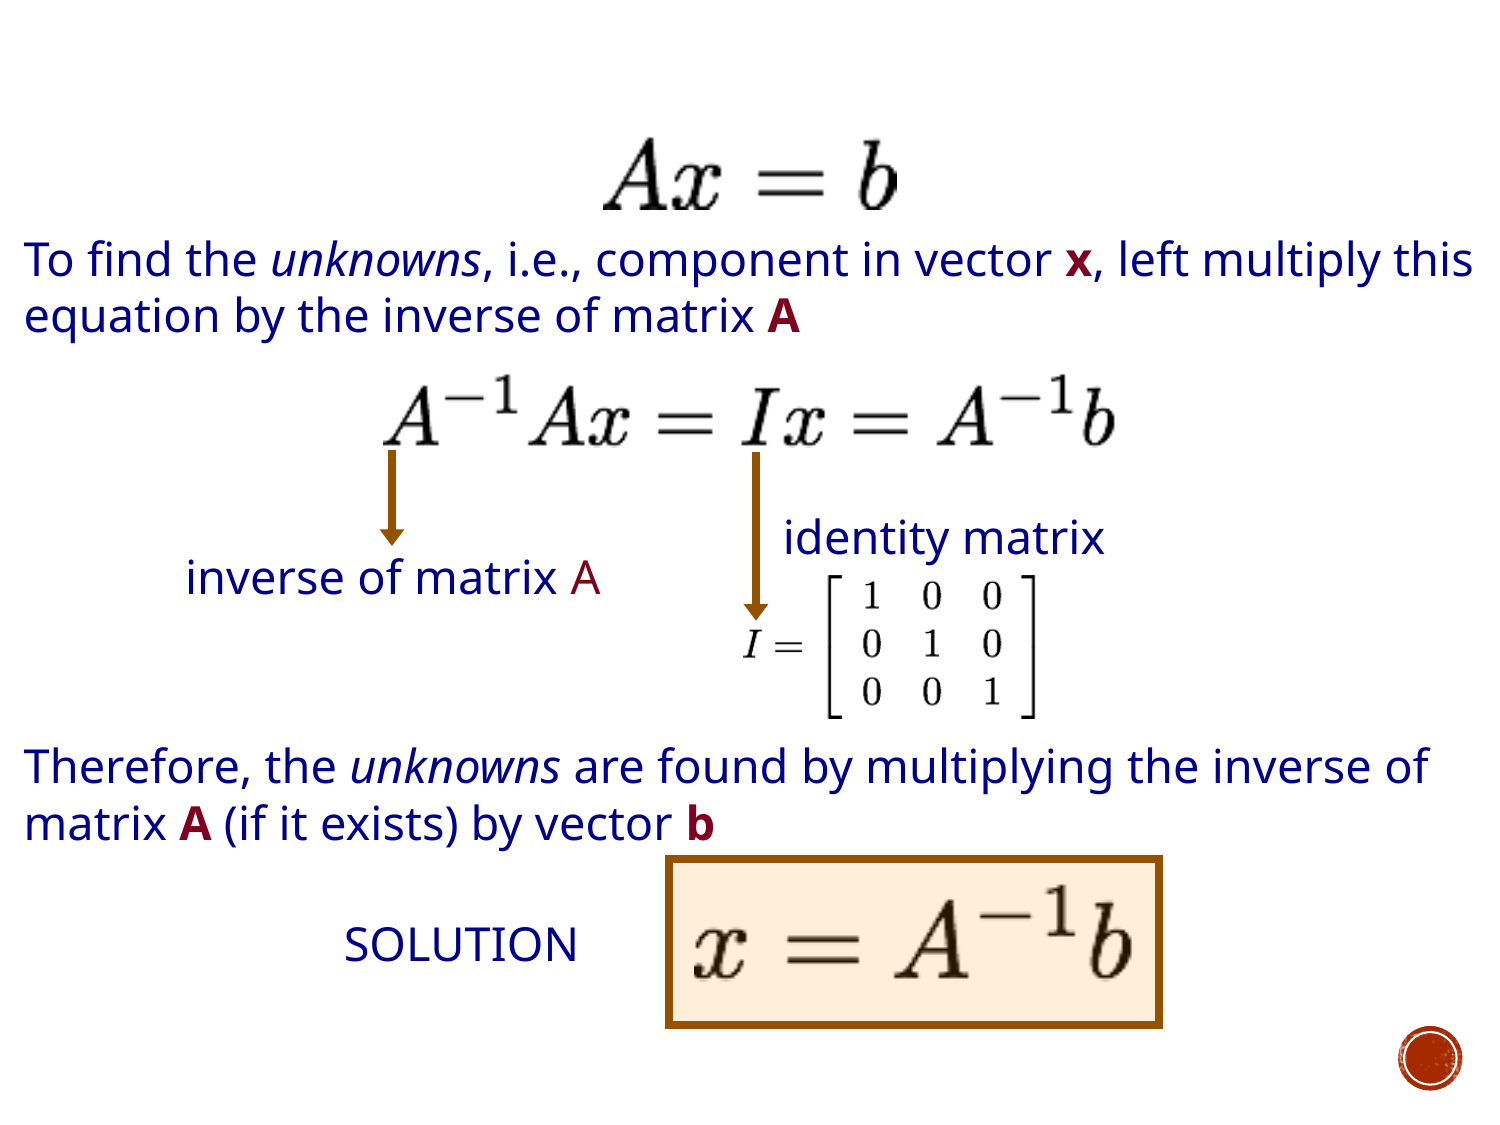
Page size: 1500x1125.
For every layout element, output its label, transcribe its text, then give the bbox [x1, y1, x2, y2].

text_box Therefore, the unknowns are found by multiplying the inverse of matrix A (if it exists) by vector b [17, 730, 1485, 896]
picture [603, 136, 897, 210]
text_box To find the unknowns, i.e., component in vector x, left multiply this equation by the inverse of matrix A [17, 223, 1485, 389]
picture [743, 574, 1037, 719]
text_box SOLUTION [337, 908, 631, 977]
text_box identity matrix [777, 502, 1112, 571]
picture [383, 373, 1117, 448]
text_box [669, 859, 1160, 1026]
picture [697, 886, 1133, 980]
text_box [385, 449, 399, 542]
text_box inverse of matrix A [179, 542, 607, 611]
